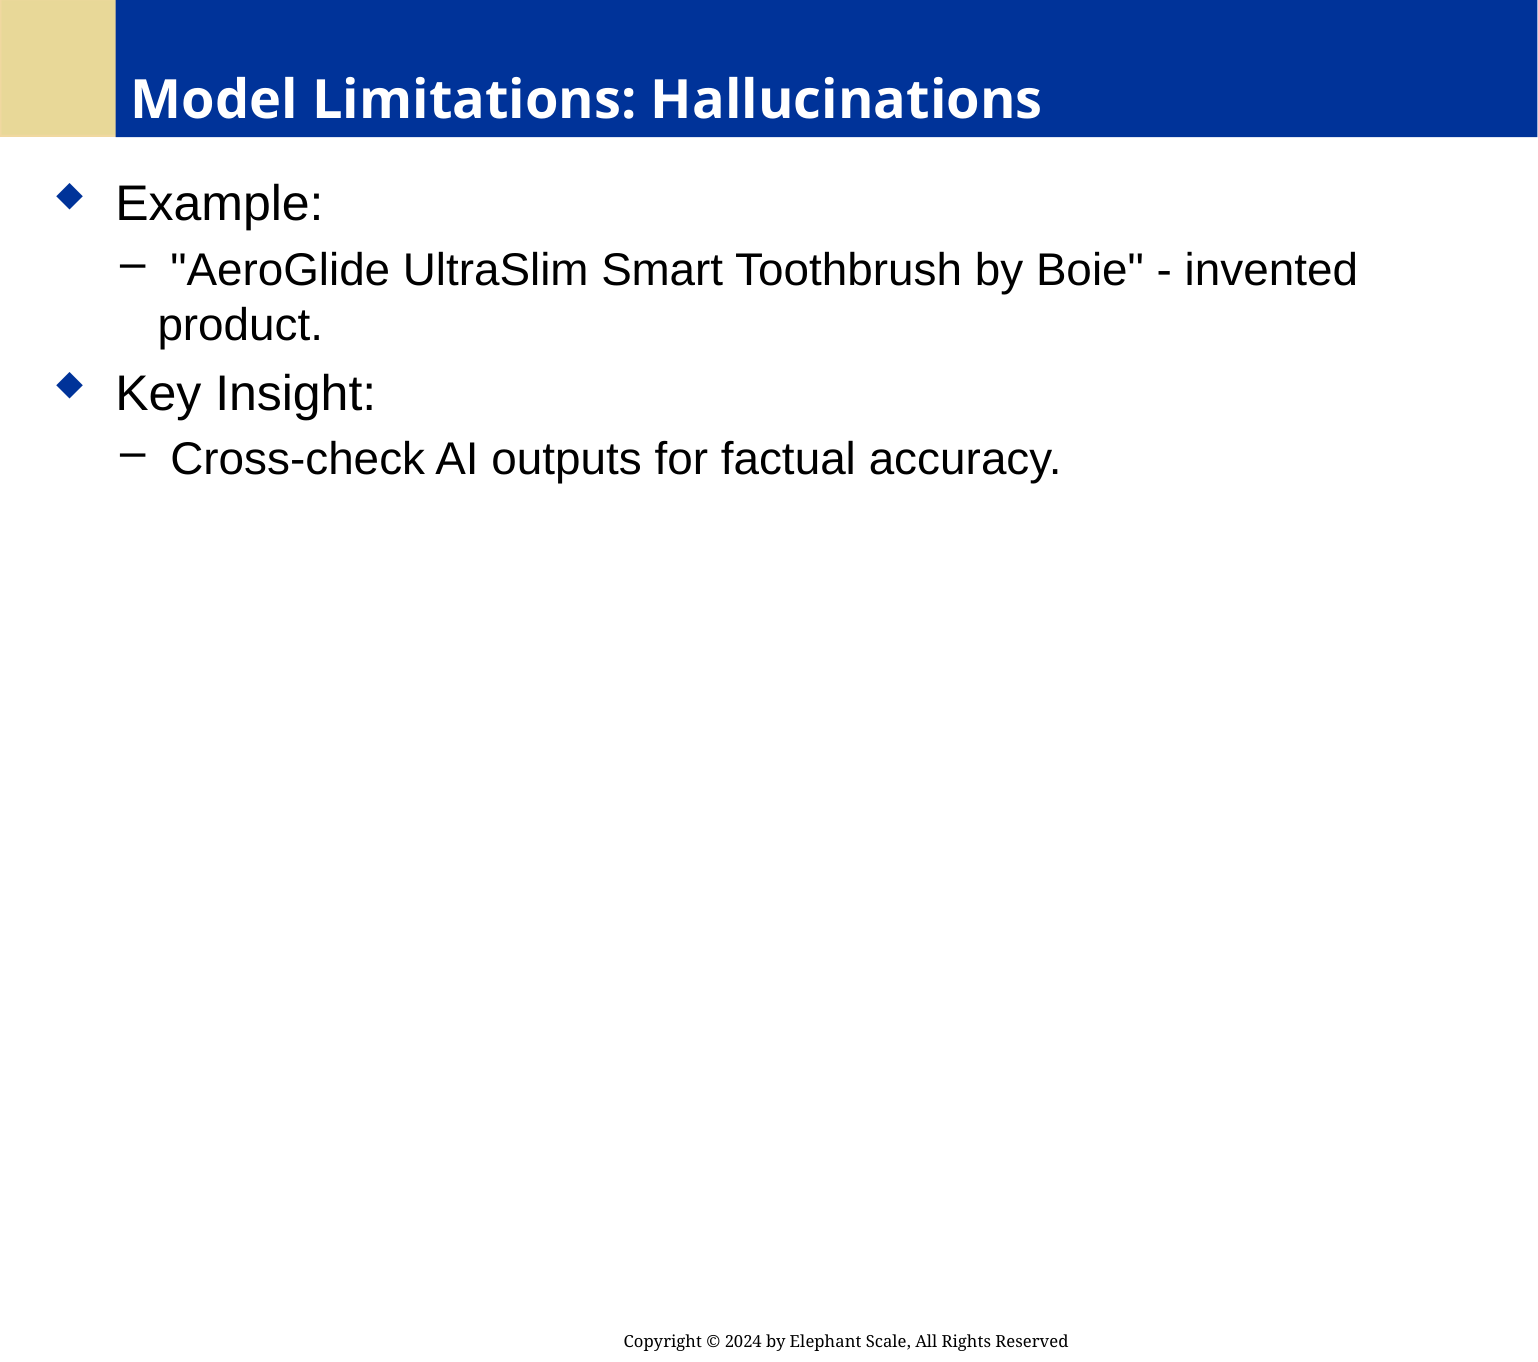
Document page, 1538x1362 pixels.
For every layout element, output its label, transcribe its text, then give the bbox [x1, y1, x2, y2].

title Model Limitations: Hallucinations [115, 0, 1538, 138]
list Example: "AeroGlide UltraSlim Smart Toothbrush by Boie" - invented product. Key Insight: Cross-check AI outputs for factual accuracy. [38, 162, 1500, 1284]
picture [0, 0, 115, 137]
text_box Copyright © 2024 by Elephant Scale, All Rights Reserved [608, 1322, 1085, 1358]
